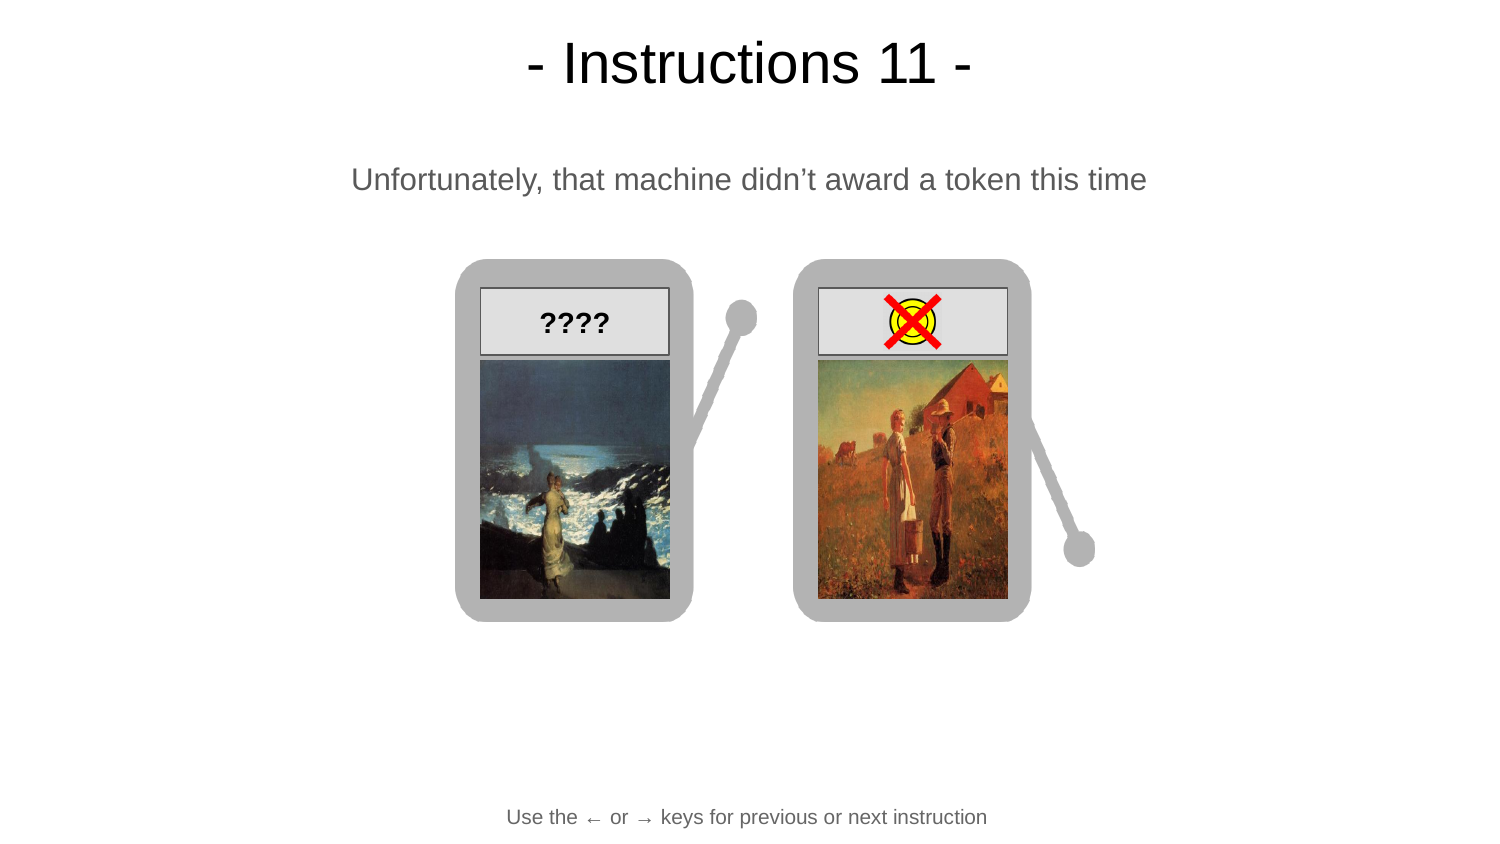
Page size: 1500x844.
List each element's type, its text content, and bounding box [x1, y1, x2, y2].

text_box Use the ← or → keys for previous or next instruction [395, 786, 1105, 844]
list Unfortunately, that machine didn’t award a token this time [51, 139, 1449, 700]
title - Instructions 11 - [51, 10, 1449, 105]
picture [454, 258, 757, 622]
picture [792, 258, 1095, 622]
